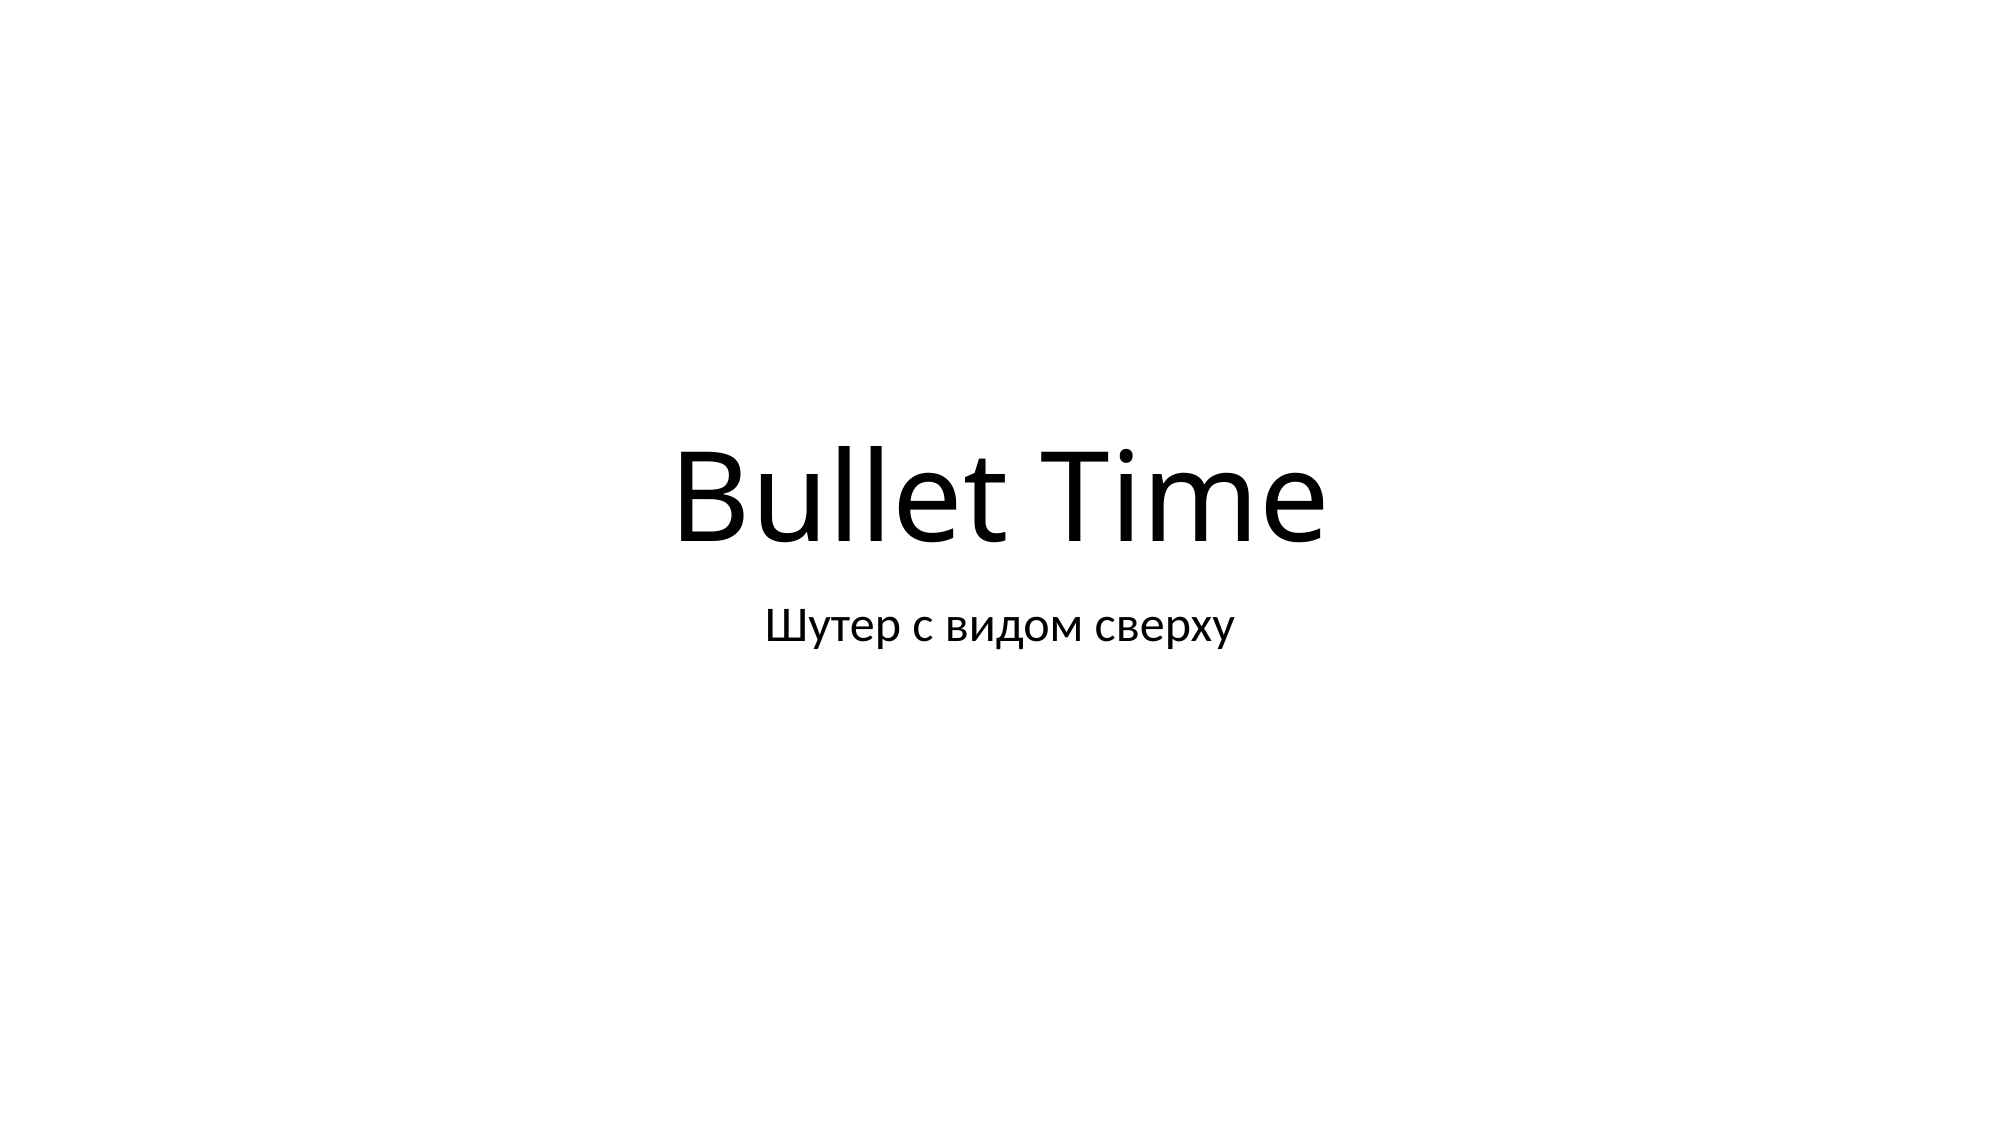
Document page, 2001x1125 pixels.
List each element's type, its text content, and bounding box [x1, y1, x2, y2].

title Bullet Time [249, 184, 1750, 576]
subtitle Шутер с видом сверху [249, 590, 1750, 863]
